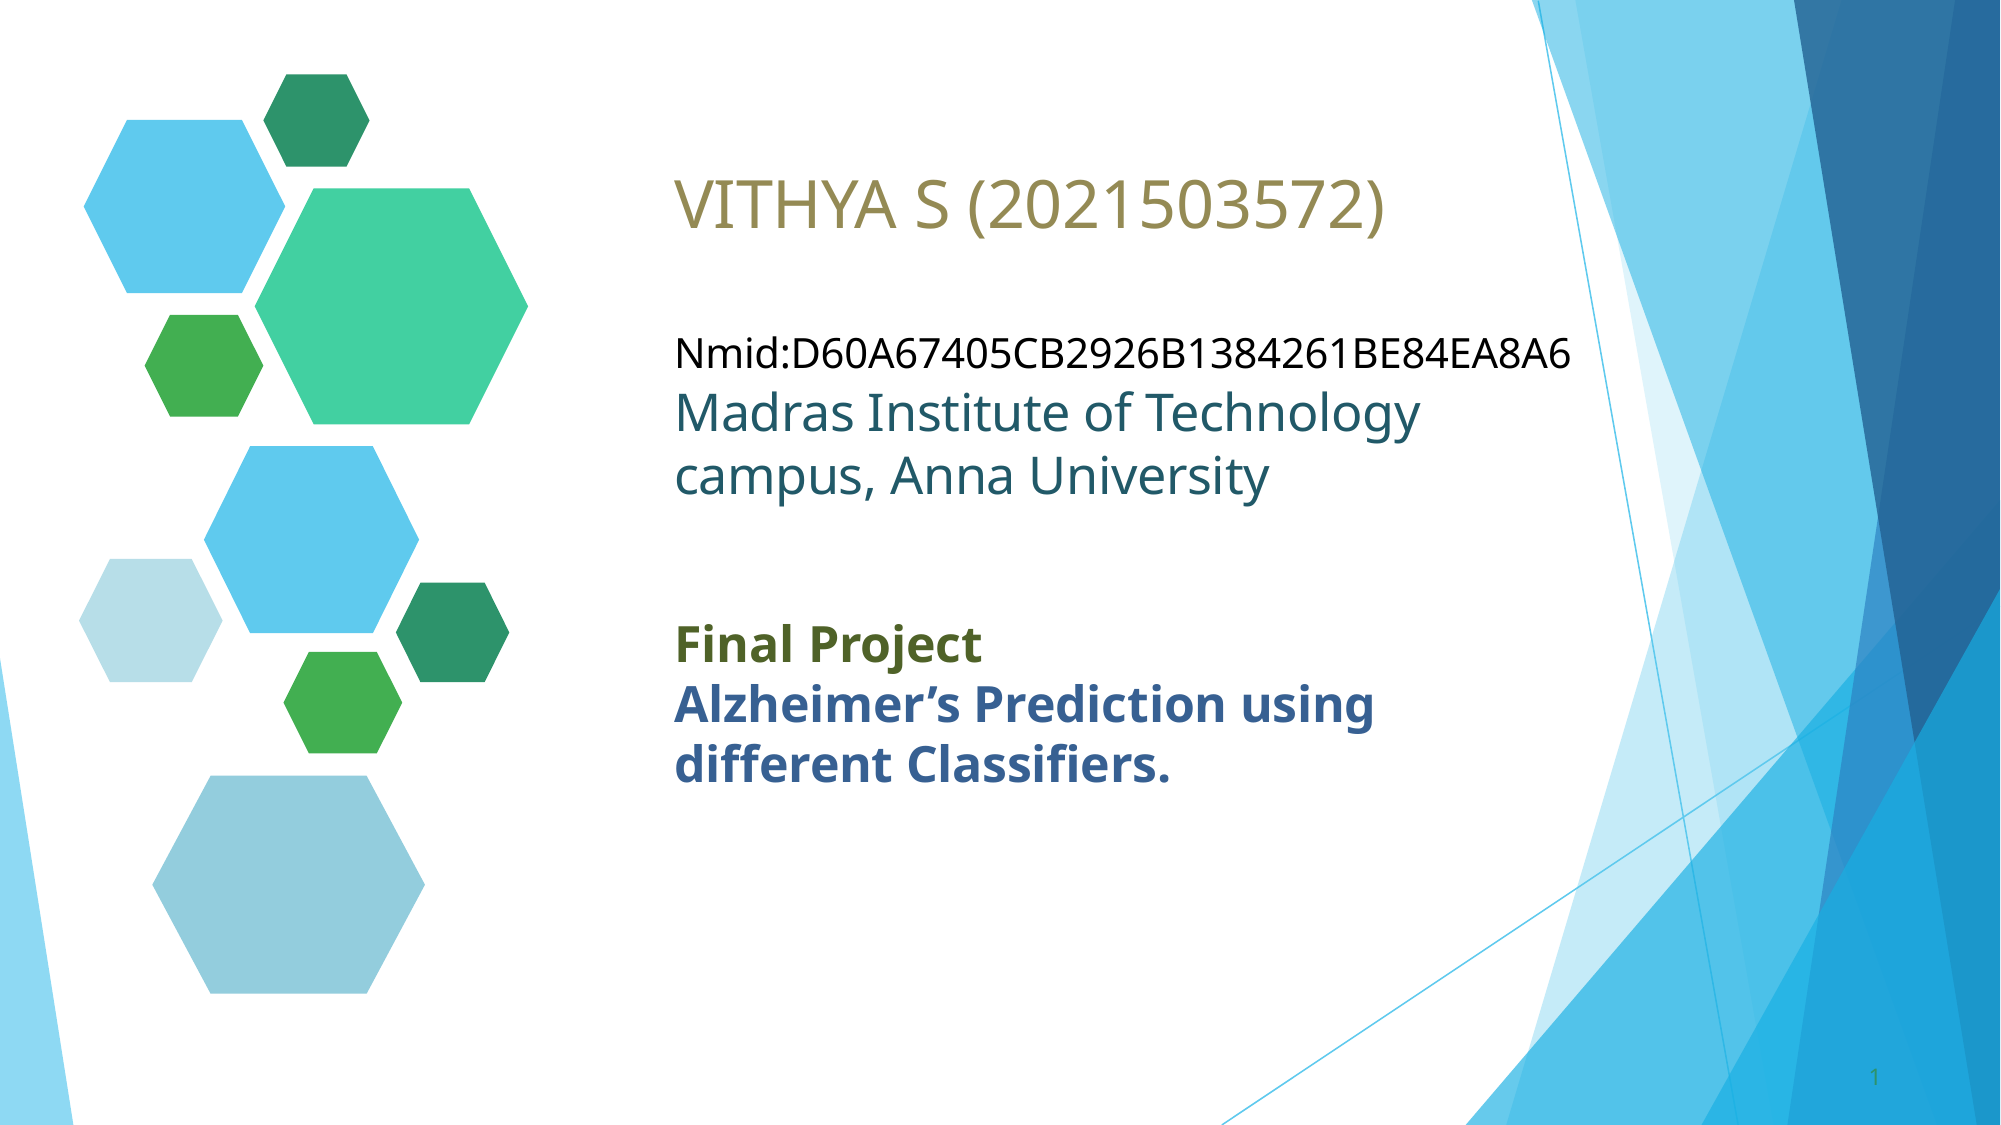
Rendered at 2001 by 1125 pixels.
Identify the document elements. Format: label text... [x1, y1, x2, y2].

text_box [144, 314, 264, 417]
text_box [152, 775, 425, 994]
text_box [203, 446, 510, 683]
text_box VITHYA S (2021503572) Nmid:D60A67405CB2926B1384261BE84EA8A6 Madras Institute of Technology campus, Anna University [672, 159, 1610, 505]
text_box [254, 188, 529, 425]
text_box Final Project Alzheimer’s Prediction using different Classifiers. [672, 610, 1388, 793]
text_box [83, 74, 370, 294]
slide_number 1 [1849, 1061, 1890, 1125]
text_box [79, 558, 198, 683]
text_box [283, 690, 403, 754]
